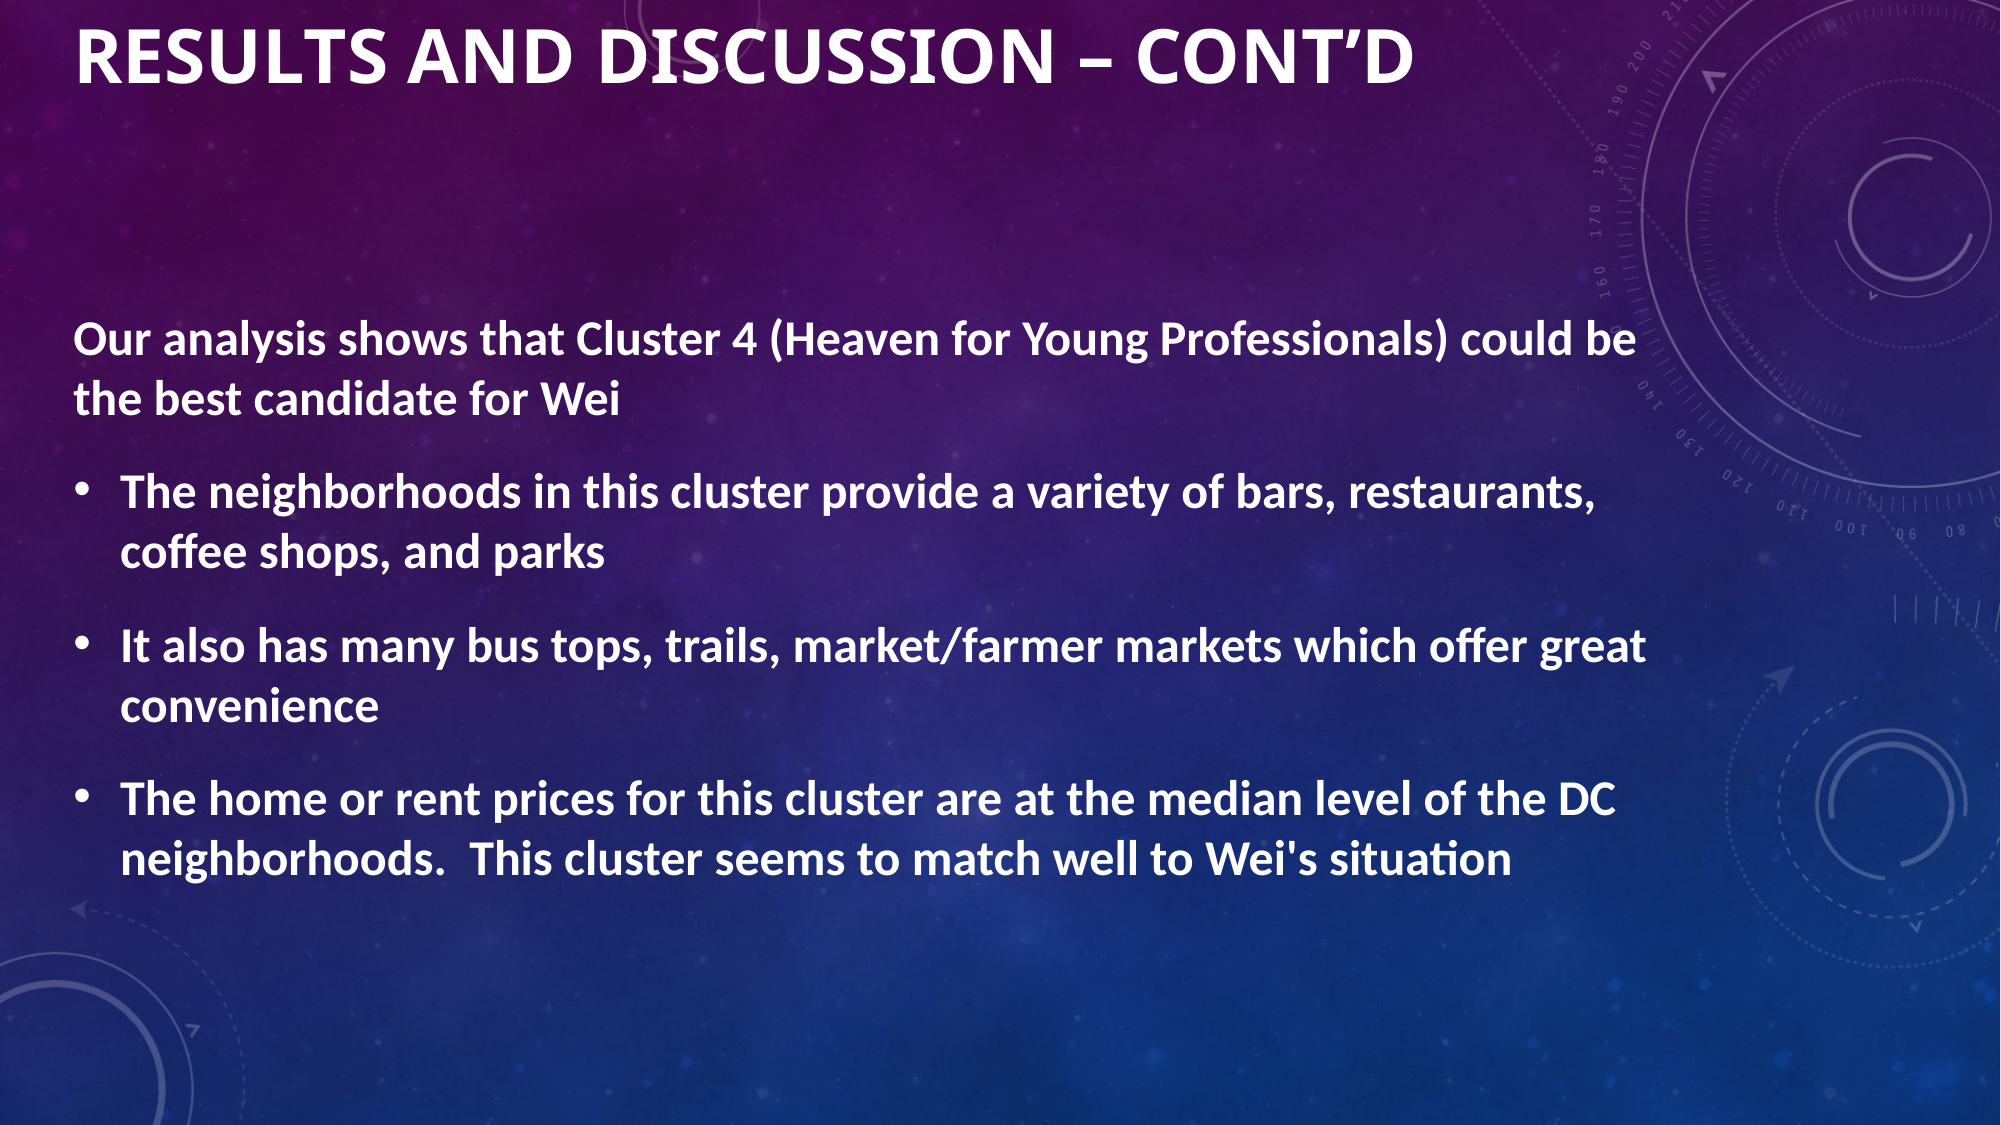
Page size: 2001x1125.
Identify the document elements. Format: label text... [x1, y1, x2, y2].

list Our analysis shows that Cluster 4 (Heaven for Young Professionals) could be the best candidate for Wei The neighborhoods in this cluster provide a variety of bars, restaurants, coffee shops, and parks It also has many bus tops, trails, market/farmer markets which offer great convenience The home or rent prices for this cluster are at the median level of the DC neighborhoods. This cluster seems to match well to Wei's situation [58, 297, 1721, 1039]
title Results and discussion – Cont’d [58, 0, 1721, 107]
picture [0, 0, 2001, 1125]
